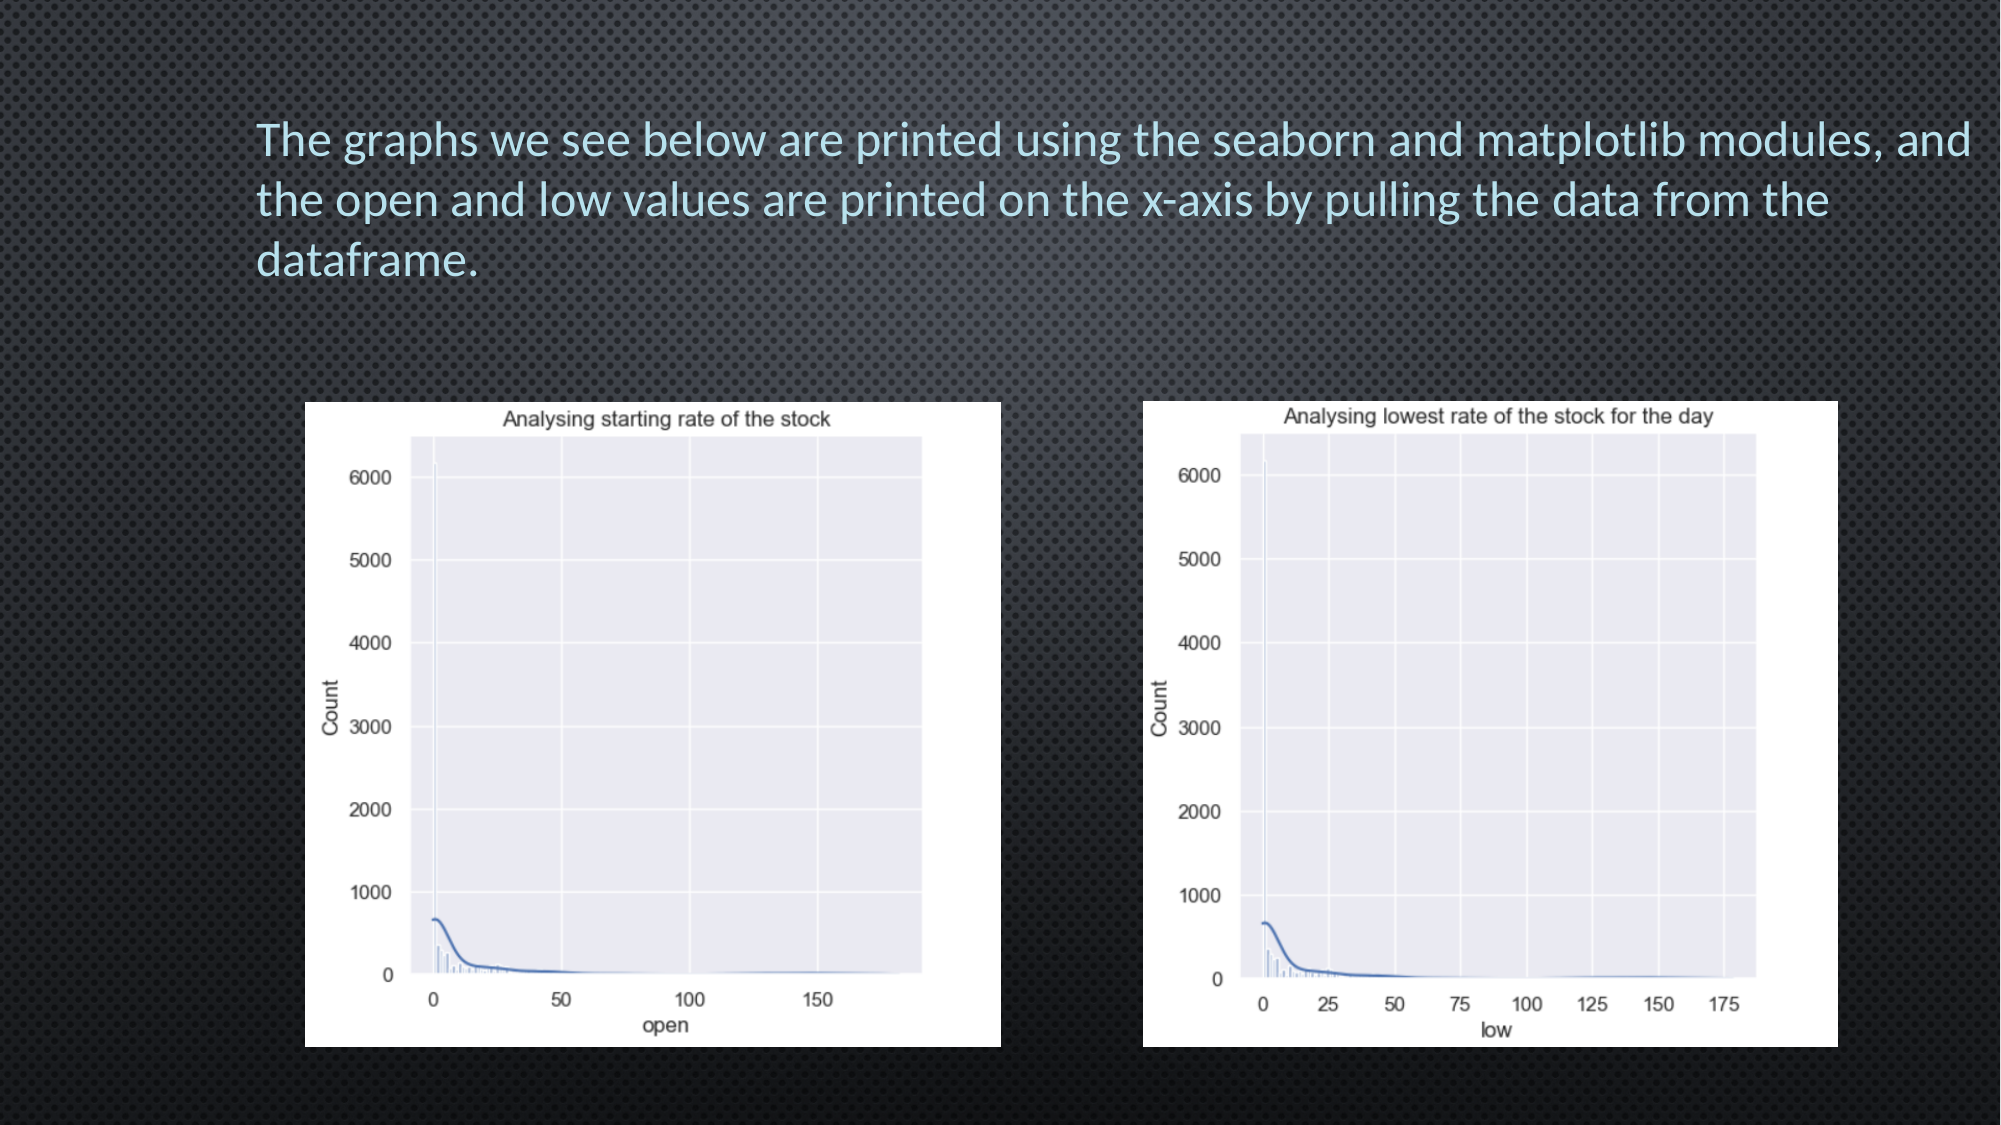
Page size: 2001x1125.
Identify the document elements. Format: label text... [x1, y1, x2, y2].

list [305, 401, 1001, 1047]
title The graphs we see below are printed using the seaborn and matplotlib modules, and the open and low values are printed on the x-axis by pulling the data from the dataframe. [241, 1, 2000, 323]
picture [1142, 401, 1839, 1047]
